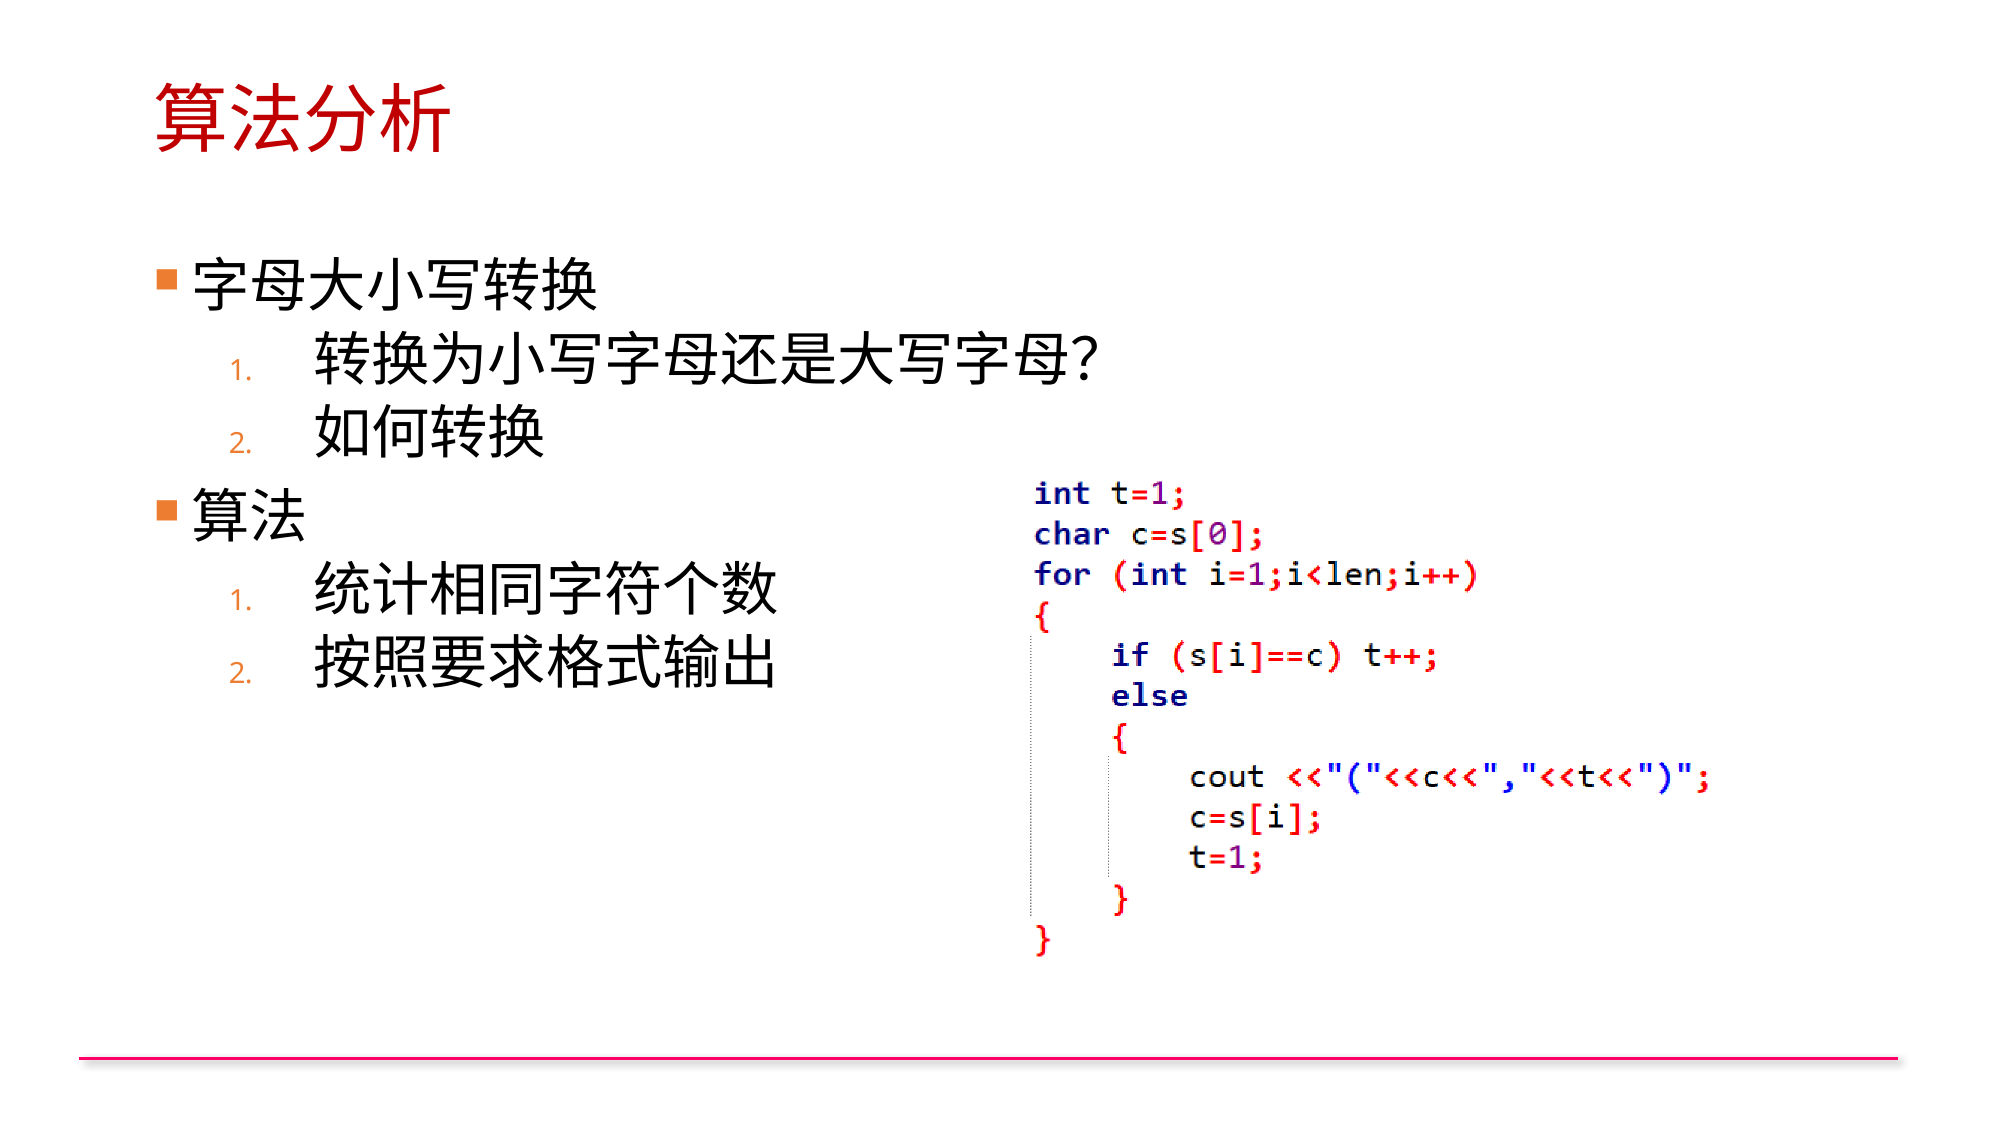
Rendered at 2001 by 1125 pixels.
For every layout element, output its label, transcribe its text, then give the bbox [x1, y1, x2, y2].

title 算法分析 [138, 60, 1864, 185]
picture [1023, 467, 1737, 959]
list 字母大小写转换 转换为小写字母还是大写字母？ 如何转换 算法 统计相同字符个数 按照要求格式输出 [138, 248, 1864, 1014]
